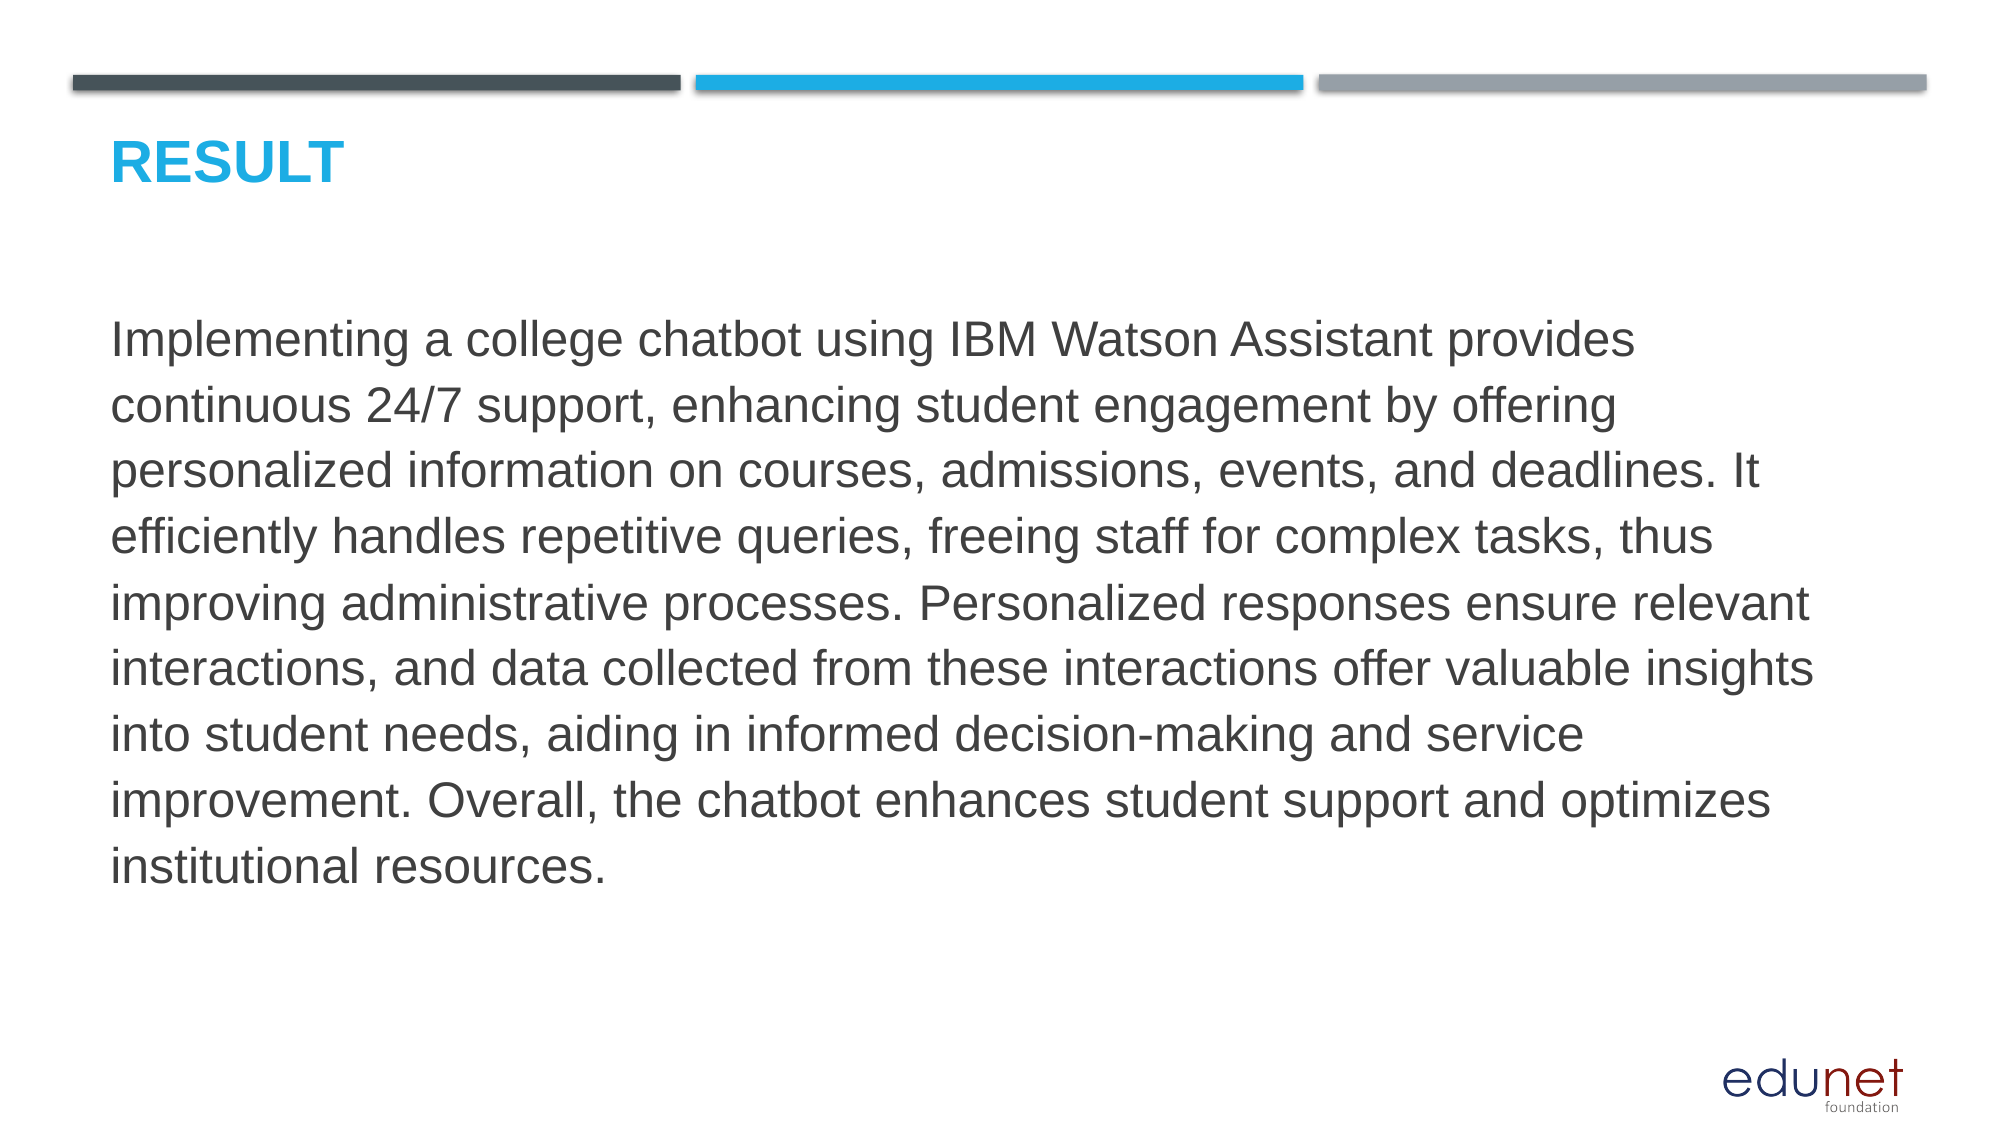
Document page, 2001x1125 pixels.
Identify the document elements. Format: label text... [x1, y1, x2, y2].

title Result [95, 115, 1905, 203]
picture [1719, 1056, 1905, 1116]
list Implementing a college chatbot using IBM Watson Assistant provides continuous 24/7 support, enhancing student engagement by offering personalized information on courses, admissions, events, and deadlines. It efficiently handles repetitive queries, freeing staff for complex tasks, thus improving administrative processes. Personalized responses ensure relevant interactions, and data collected from these interactions offer valuable insights into student needs, aiding in informed decision-making and service improvement. Overall, the chatbot enhances student support and optimizes institutional resources. [95, 213, 1905, 981]
